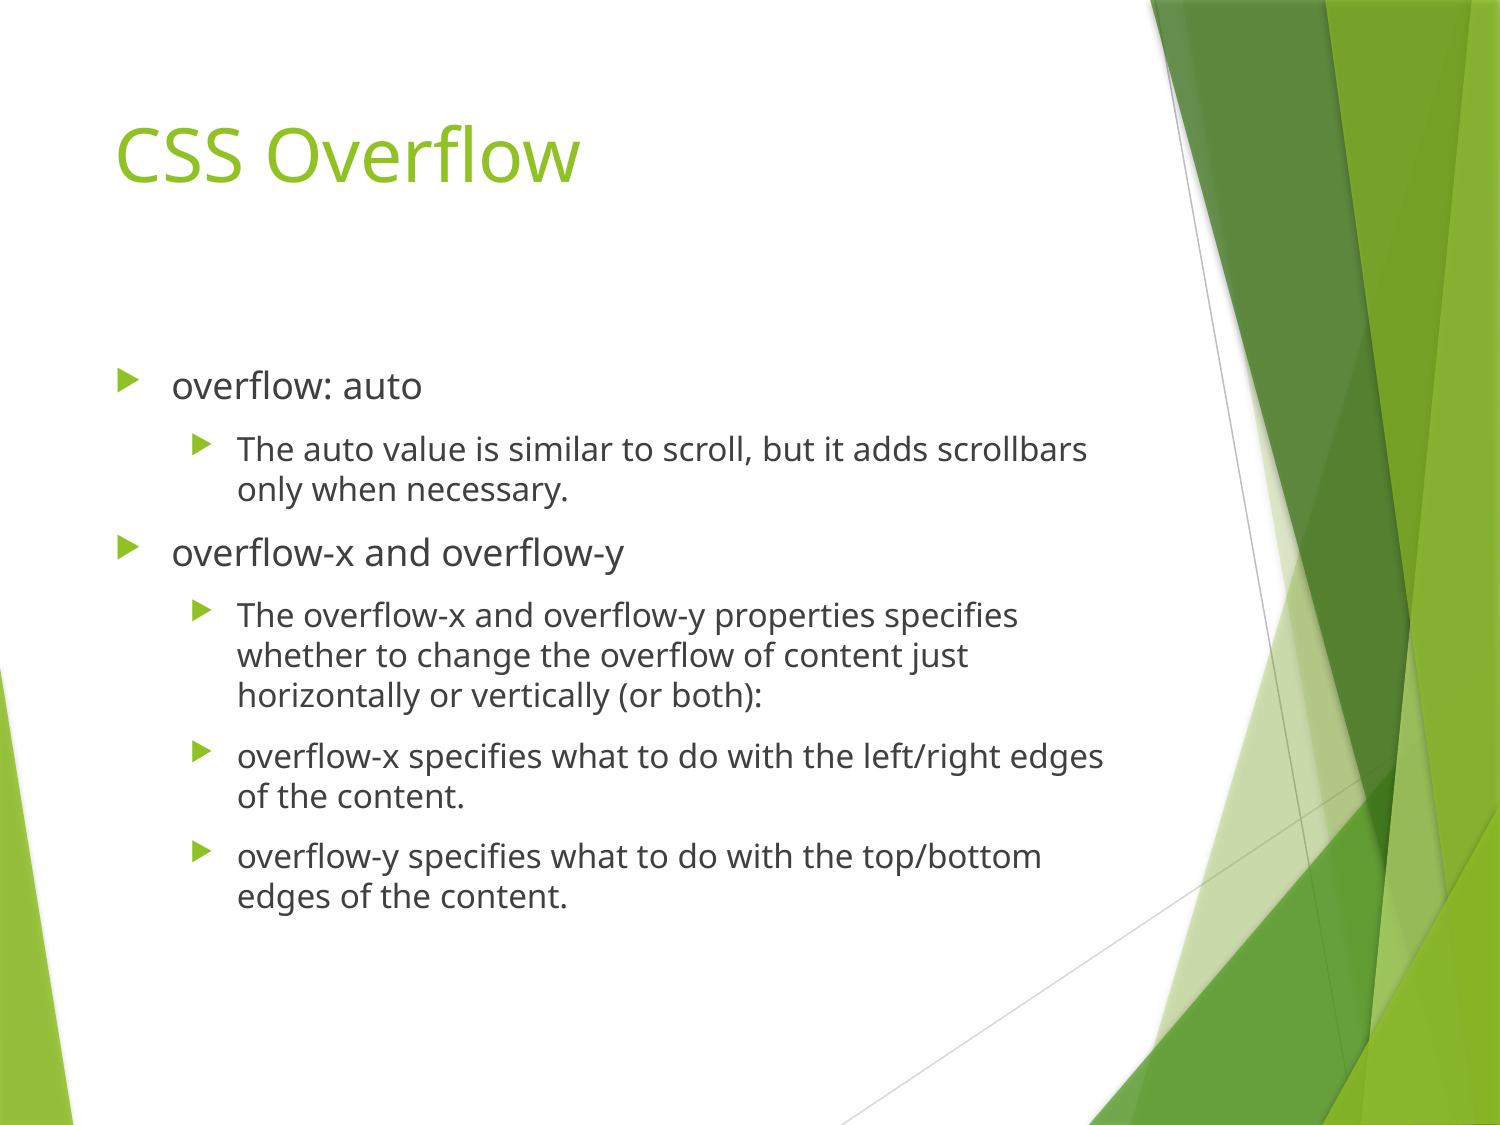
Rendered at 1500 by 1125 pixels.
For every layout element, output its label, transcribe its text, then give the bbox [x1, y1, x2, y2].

title CSS Overflow [99, 99, 1142, 317]
list overflow: auto The auto value is similar to scroll, but it adds scrollbars only when necessary. overflow-x and overflow-y The overflow-x and overflow-y properties specifies whether to change the overflow of content just horizontally or vertically (or both): overflow-x specifies what to do with the left/right edges of the content. overflow-y specifies what to do with the top/bottom edges of the content. [99, 354, 1142, 992]
